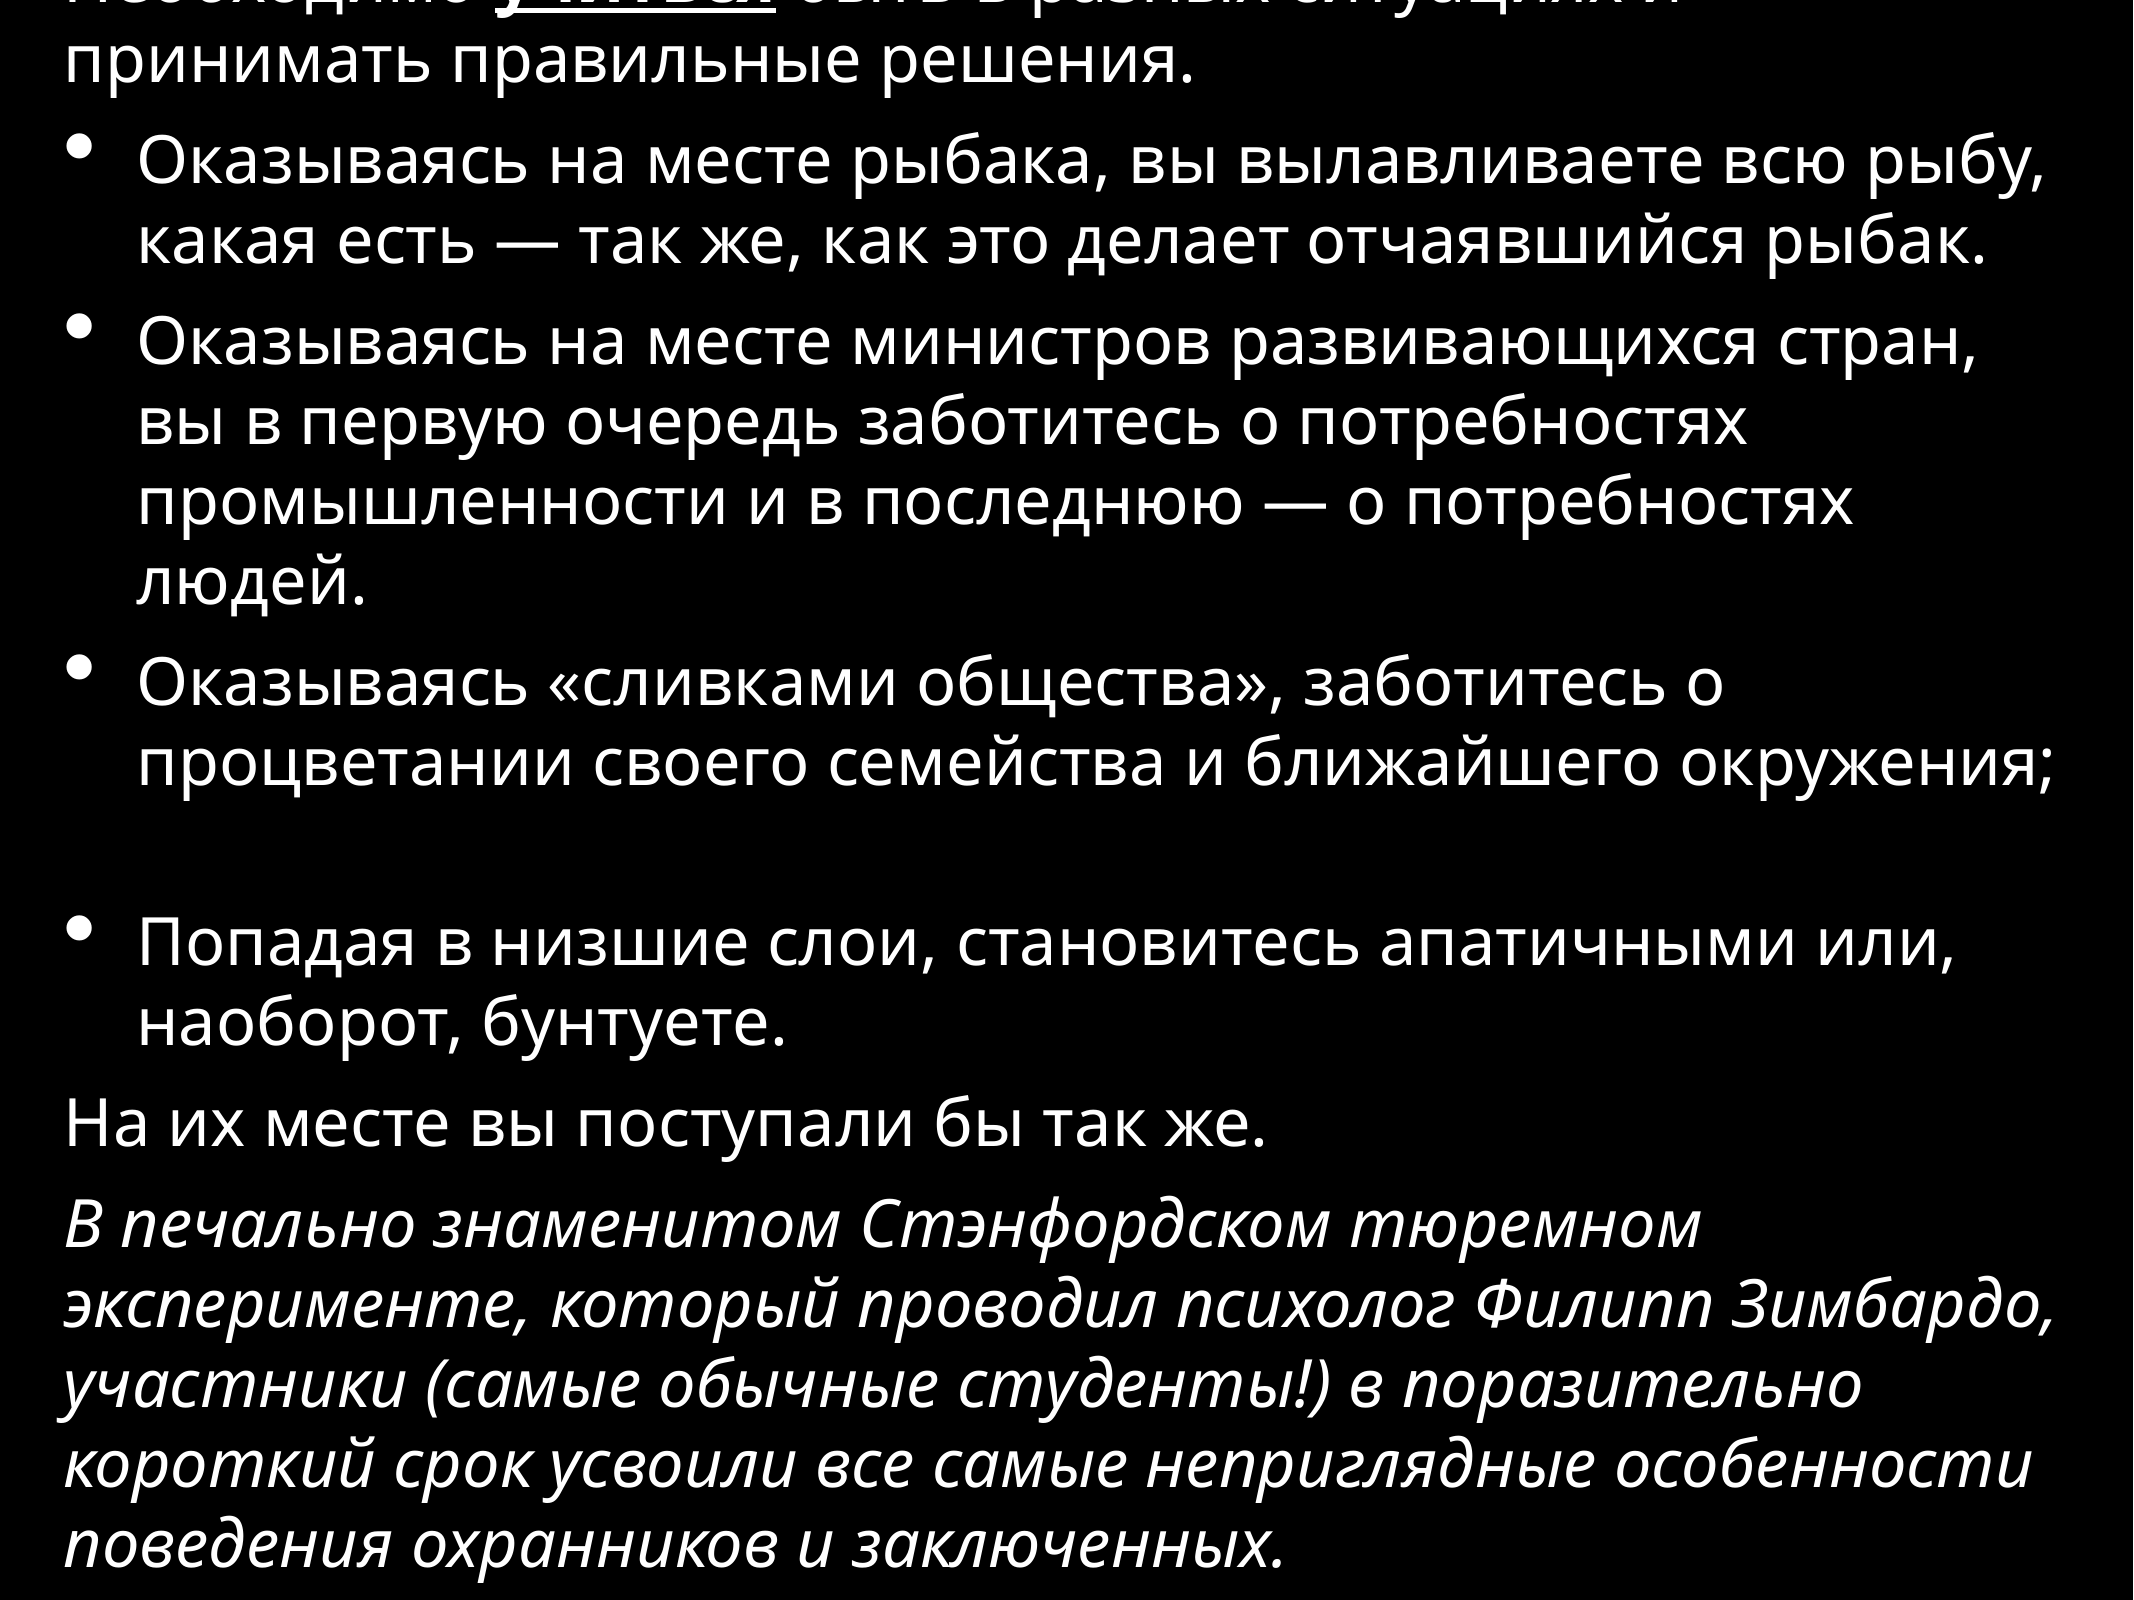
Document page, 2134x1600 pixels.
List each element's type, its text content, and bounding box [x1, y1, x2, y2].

slide_number [1037, 1524, 1095, 1579]
list Необходимо учиться быть в разных ситуациях и принимать правильные решения. Оказываясь на месте рыбака, вы вылавливаете всю рыбу, какая есть — так же, как это делает отчаявшийся рыбак. Оказываясь на месте министров развивающихся стран, вы в первую очередь заботитесь о потребностях промышленности и в последнюю — о потребностях людей. Оказываясь «сливками общества», заботитесь о процветании своего семейства и ближайшего окружения; Попадая в низшие слои, становитесь апатичными или, наоборот, бунтуете. На их месте вы поступали бы так же. В печально знаменитом Стэнфордском тюремном эксперименте, который проводил психолог Филипп Зимбардо, участники (самые обычные студенты!) в поразительно короткий срок усвоили все самые неприглядные особенности поведения охранников и заключенных. [54, 8, 2079, 1508]
